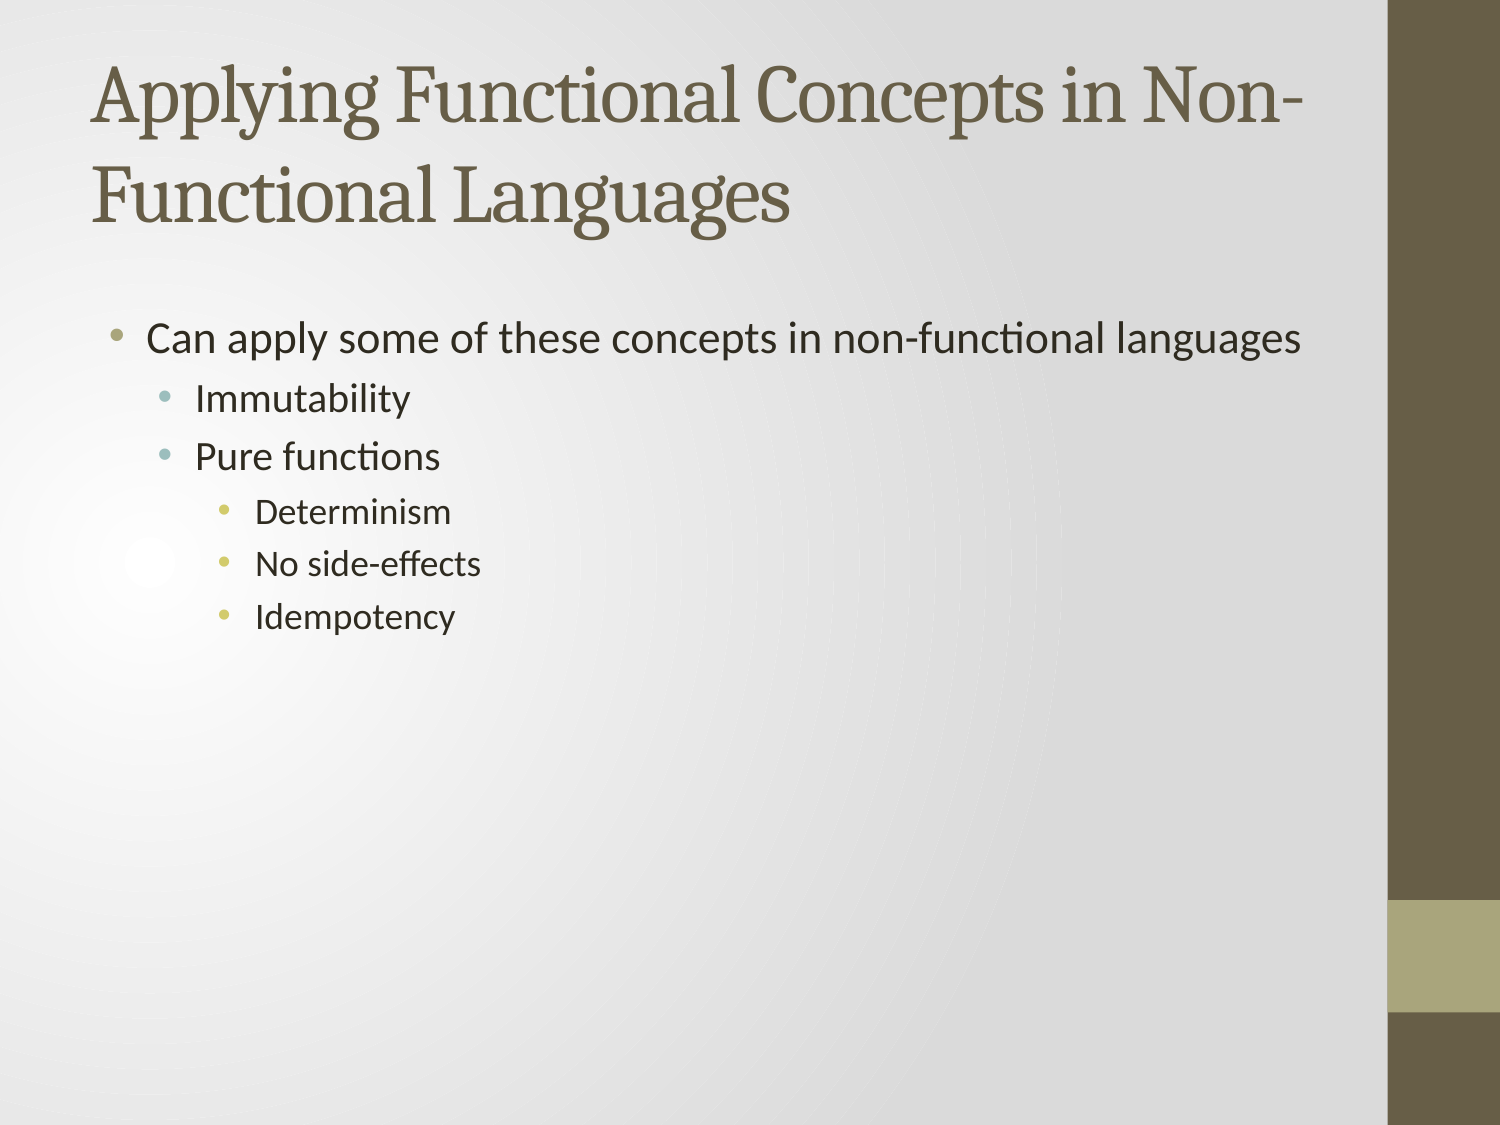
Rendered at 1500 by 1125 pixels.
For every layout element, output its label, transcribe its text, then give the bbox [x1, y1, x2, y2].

title Applying Functional Concepts in Non-Functional Languages [75, 45, 1325, 233]
list Can apply some of these concepts in non-functional languages Immutability Pure functions Determinism No side-effects Idempotency [75, 299, 1325, 1050]
